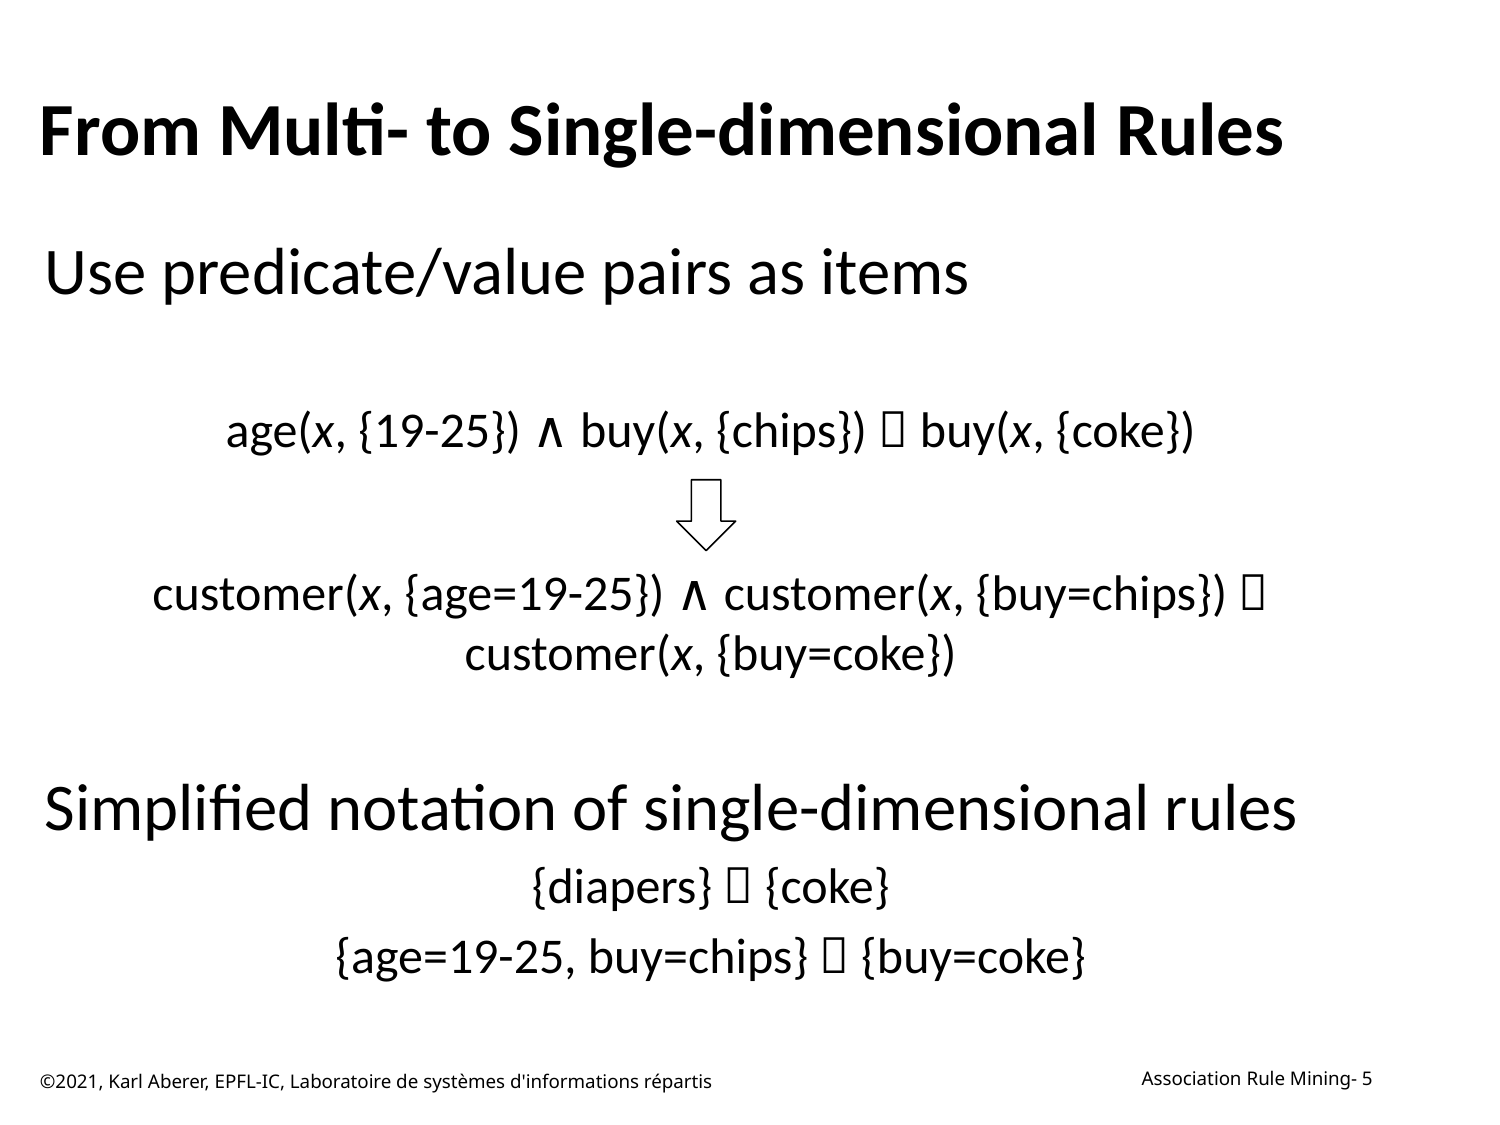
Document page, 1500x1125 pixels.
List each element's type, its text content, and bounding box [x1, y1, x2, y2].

title From Multi- to Single-dimensional Rules [24, 49, 1388, 201]
text_box [676, 479, 736, 551]
footer ©2021, Karl Aberer, EPFL-IC, Laboratoire de systèmes d'informations répartis [24, 1062, 988, 1101]
list Use predicate/value pairs as items age(x, {19-25}) ∧ buy(x, {chips})  buy(x, {coke}) customer(x, {age=19-25}) ∧ customer(x, {buy=chips})  customer(x, {buy=coke}) Simplified notation of single-dimensional rules {diapers}  {coke} {age=19-25, buy=chips}  {buy=coke} [29, 219, 1393, 1046]
